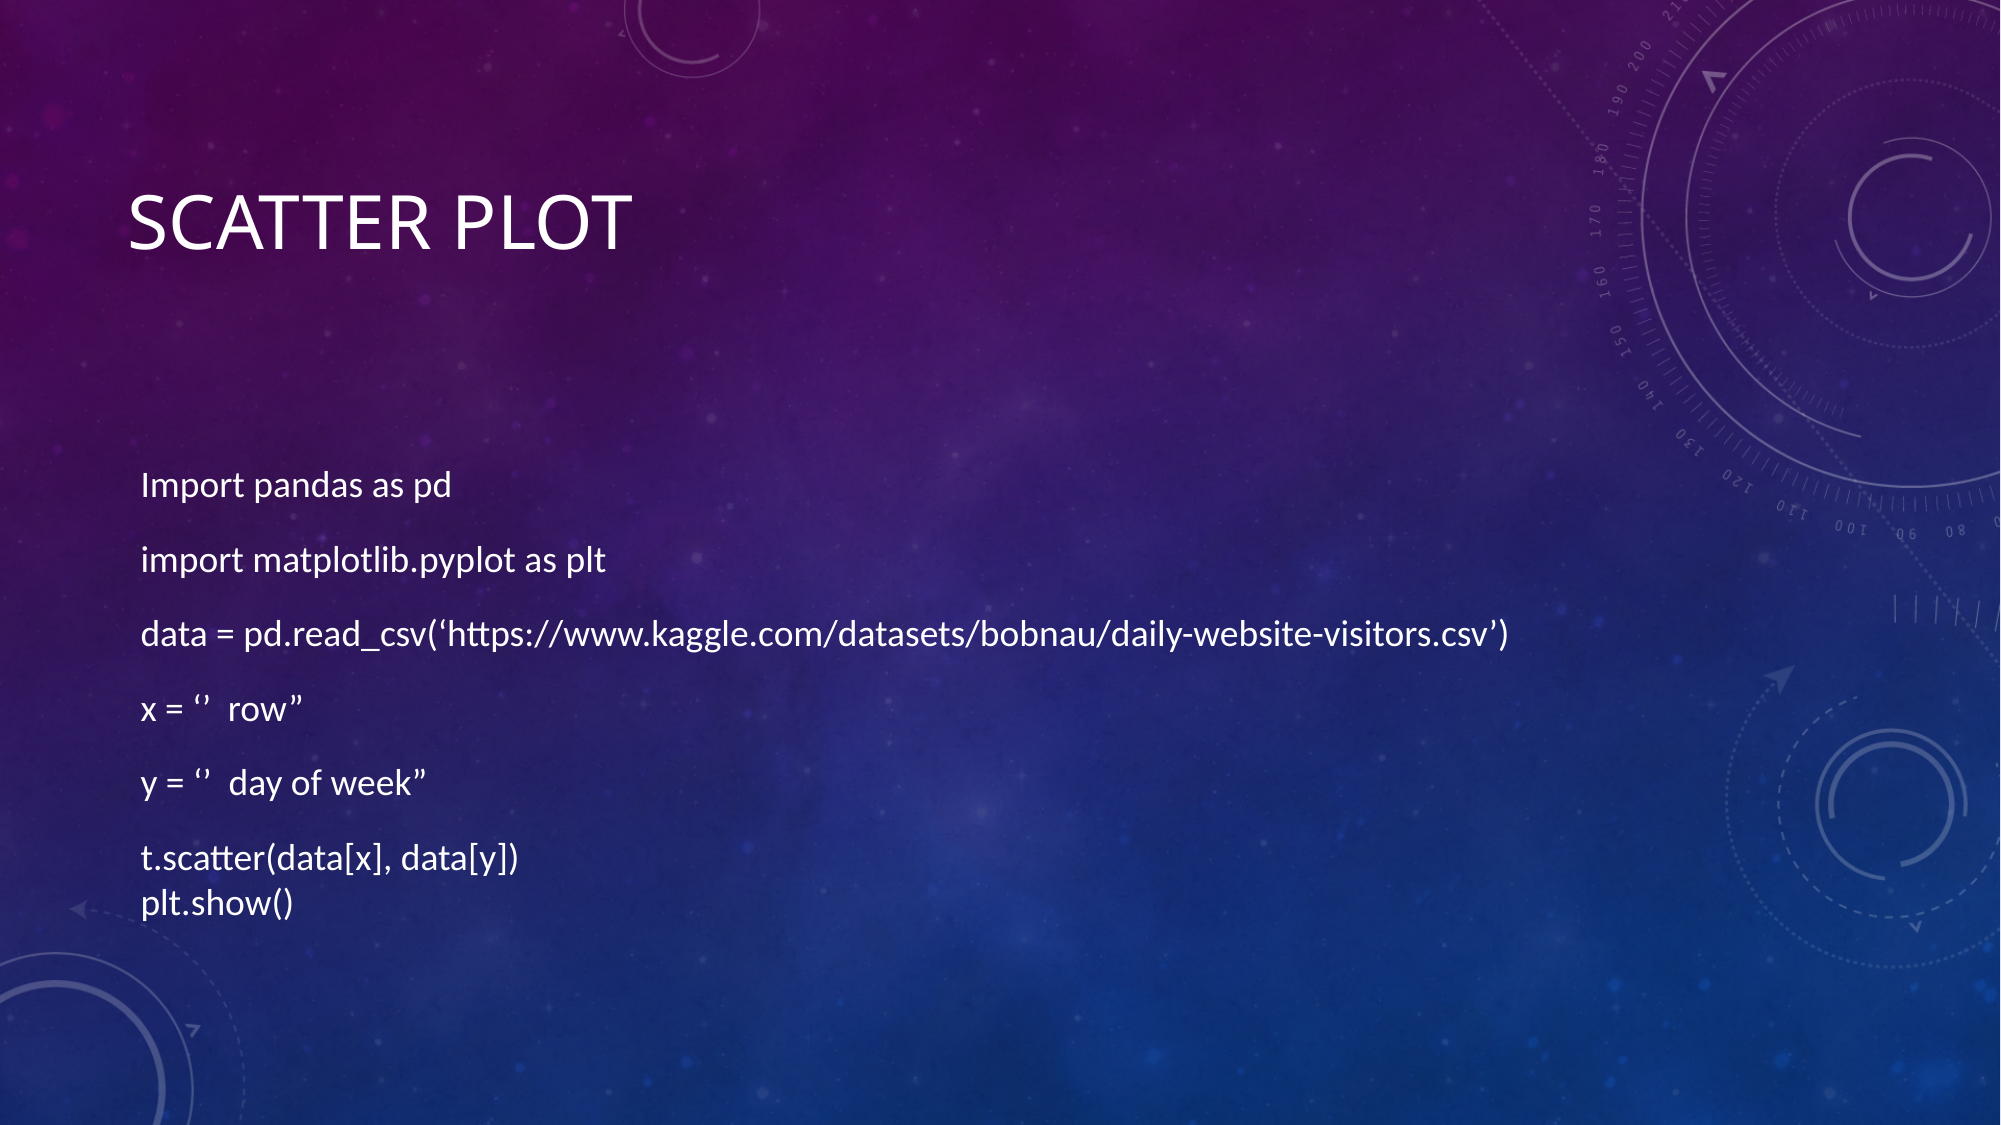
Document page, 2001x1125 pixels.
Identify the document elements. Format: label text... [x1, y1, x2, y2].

list Import pandas as pd import matplotlib.pyplot as plt data = pd.read_csv(‘https://www.kaggle.com/datasets/bobnau/daily-website-visitors.csv’) x = ‘’ row” y = ‘’ day of week” t.scatter(data[x], data[y]) plt.show() [125, 392, 1788, 991]
title Scatter plot [112, 99, 1775, 339]
picture [0, 0, 2001, 1125]
